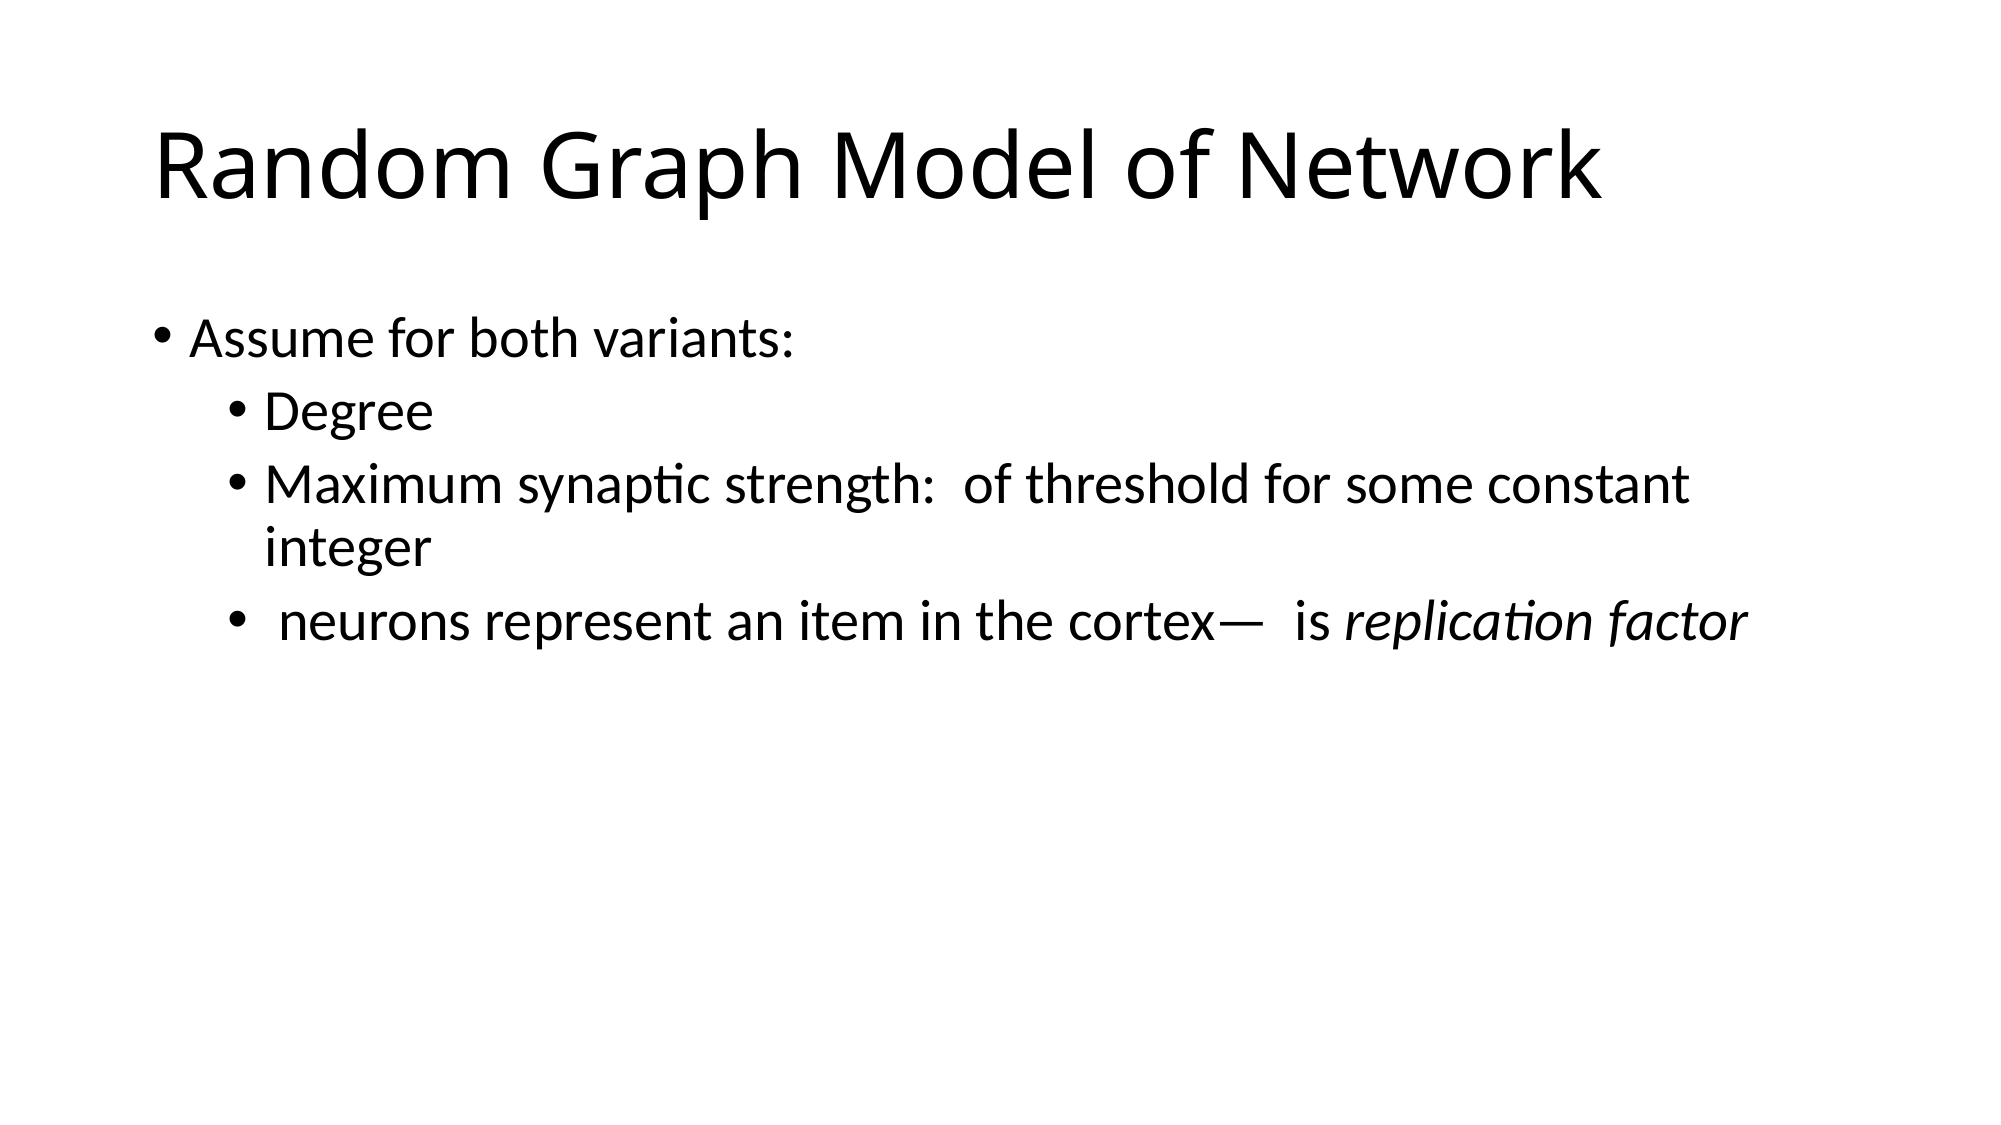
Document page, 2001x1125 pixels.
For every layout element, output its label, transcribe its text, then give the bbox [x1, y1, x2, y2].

title Random Graph Model of Network [137, 59, 1863, 278]
